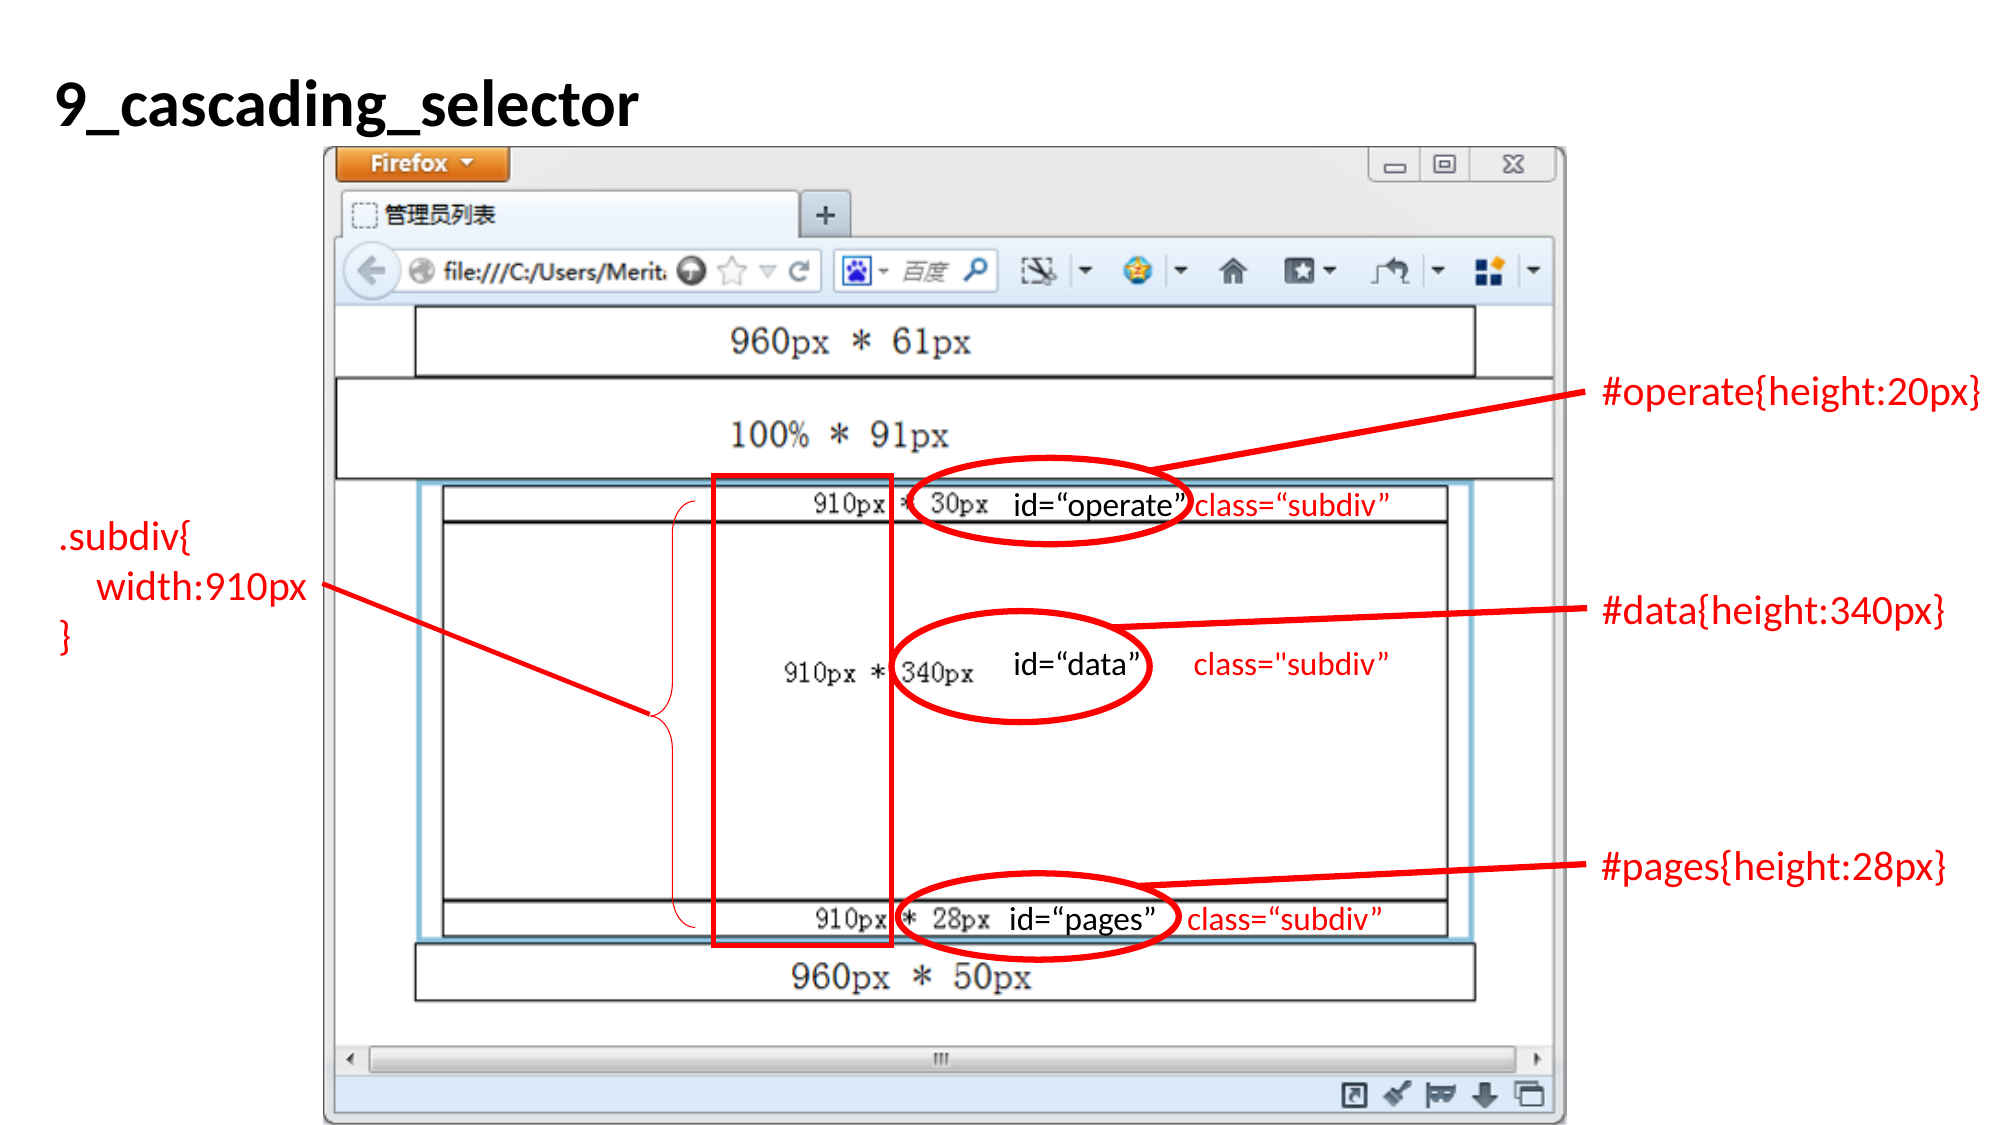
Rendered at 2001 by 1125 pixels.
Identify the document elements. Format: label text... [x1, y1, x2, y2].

text_box #data{height:340px} [1587, 575, 1961, 641]
text_box #operate{height:20px} [1587, 356, 1997, 422]
text_box 9_cascading_selector [38, 52, 657, 148]
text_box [323, 584, 650, 717]
text_box .subdiv{ width:910px } [43, 501, 323, 666]
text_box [1137, 864, 1585, 886]
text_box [1111, 608, 1586, 628]
text_box #pages{height:28px} [1586, 831, 1962, 897]
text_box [1149, 391, 1586, 471]
picture [323, 146, 1567, 1125]
